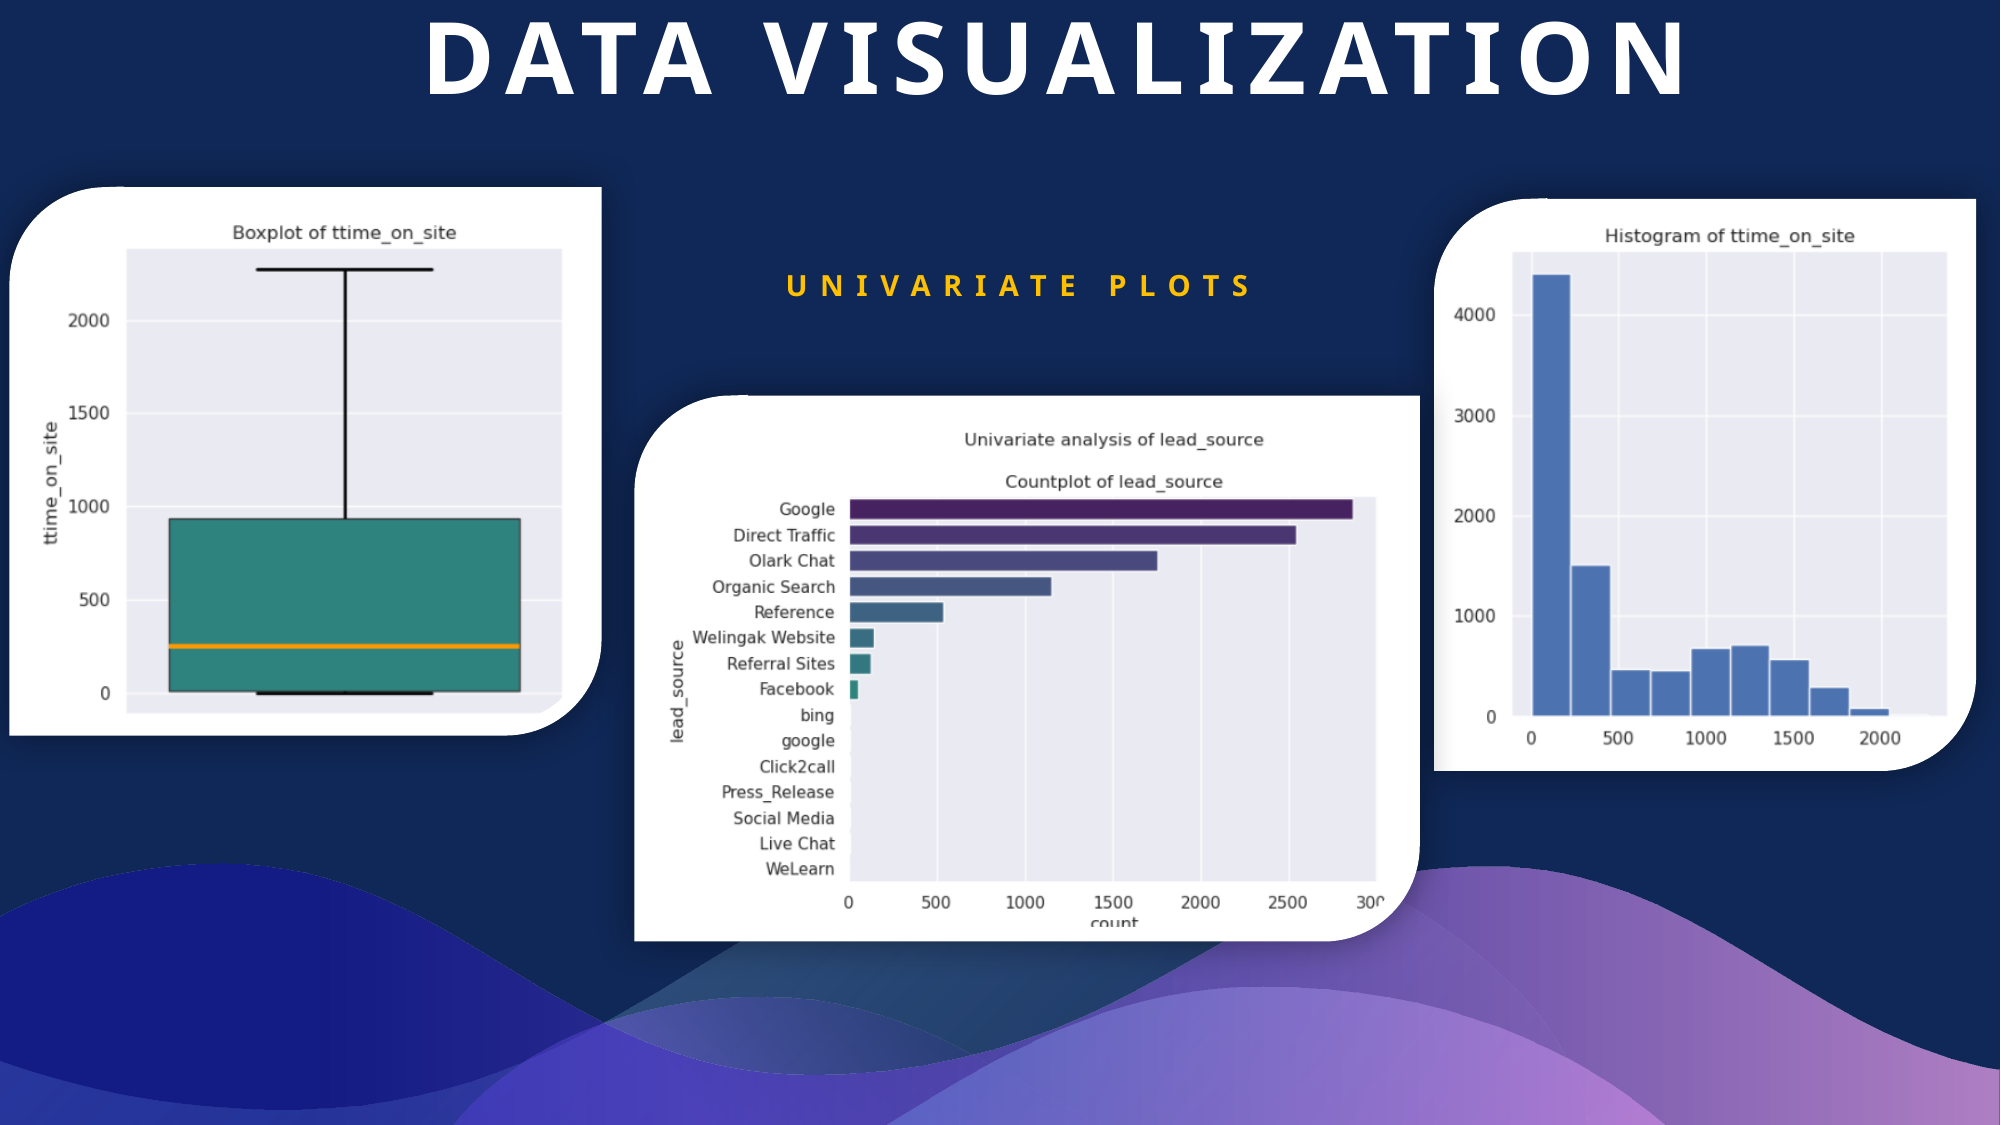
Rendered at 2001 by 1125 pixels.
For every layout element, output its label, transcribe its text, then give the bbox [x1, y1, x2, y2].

text_box univariate plots [770, 243, 1266, 311]
picture [16, 194, 595, 729]
title Data Visualization [305, 8, 1806, 124]
picture [641, 402, 1413, 935]
picture [1441, 206, 1969, 764]
